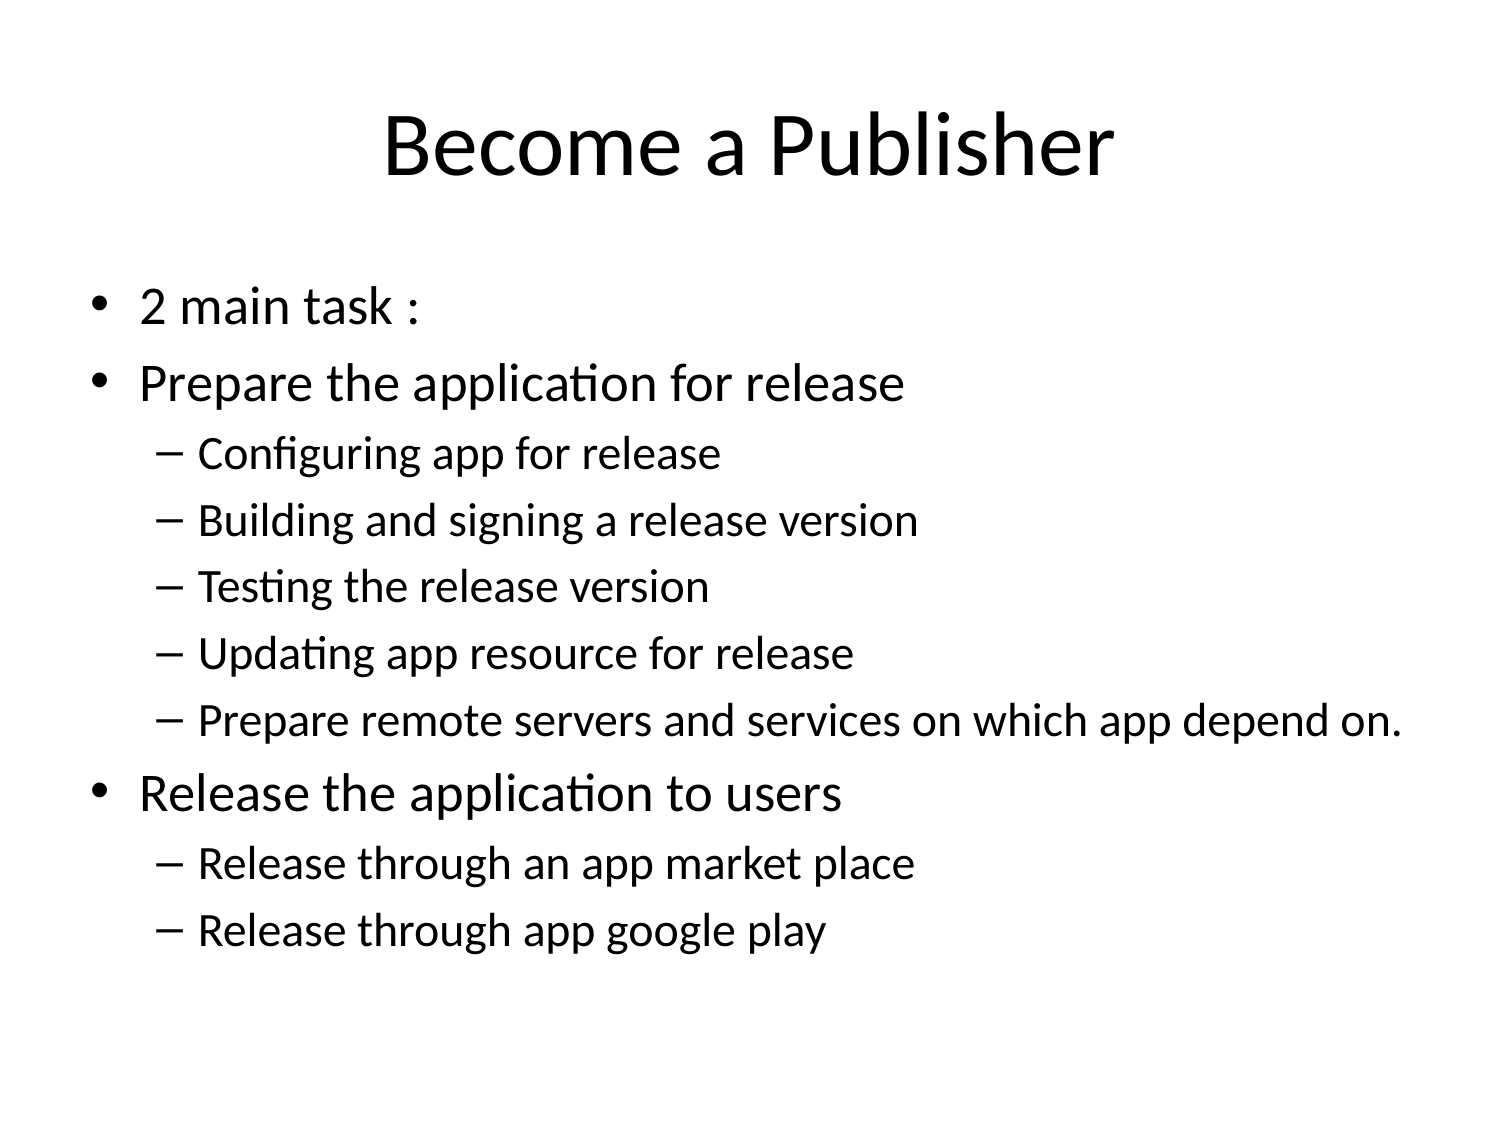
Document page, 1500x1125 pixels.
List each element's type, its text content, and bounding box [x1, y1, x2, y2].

title Become a Publisher [75, 45, 1425, 233]
list 2 main task : Prepare the application for release Configuring app for release Building and signing a release version Testing the release version Updating app resource for release Prepare remote servers and services on which app depend on. Release the application to users Release through an app market place Release through app google play [75, 262, 1425, 1005]
